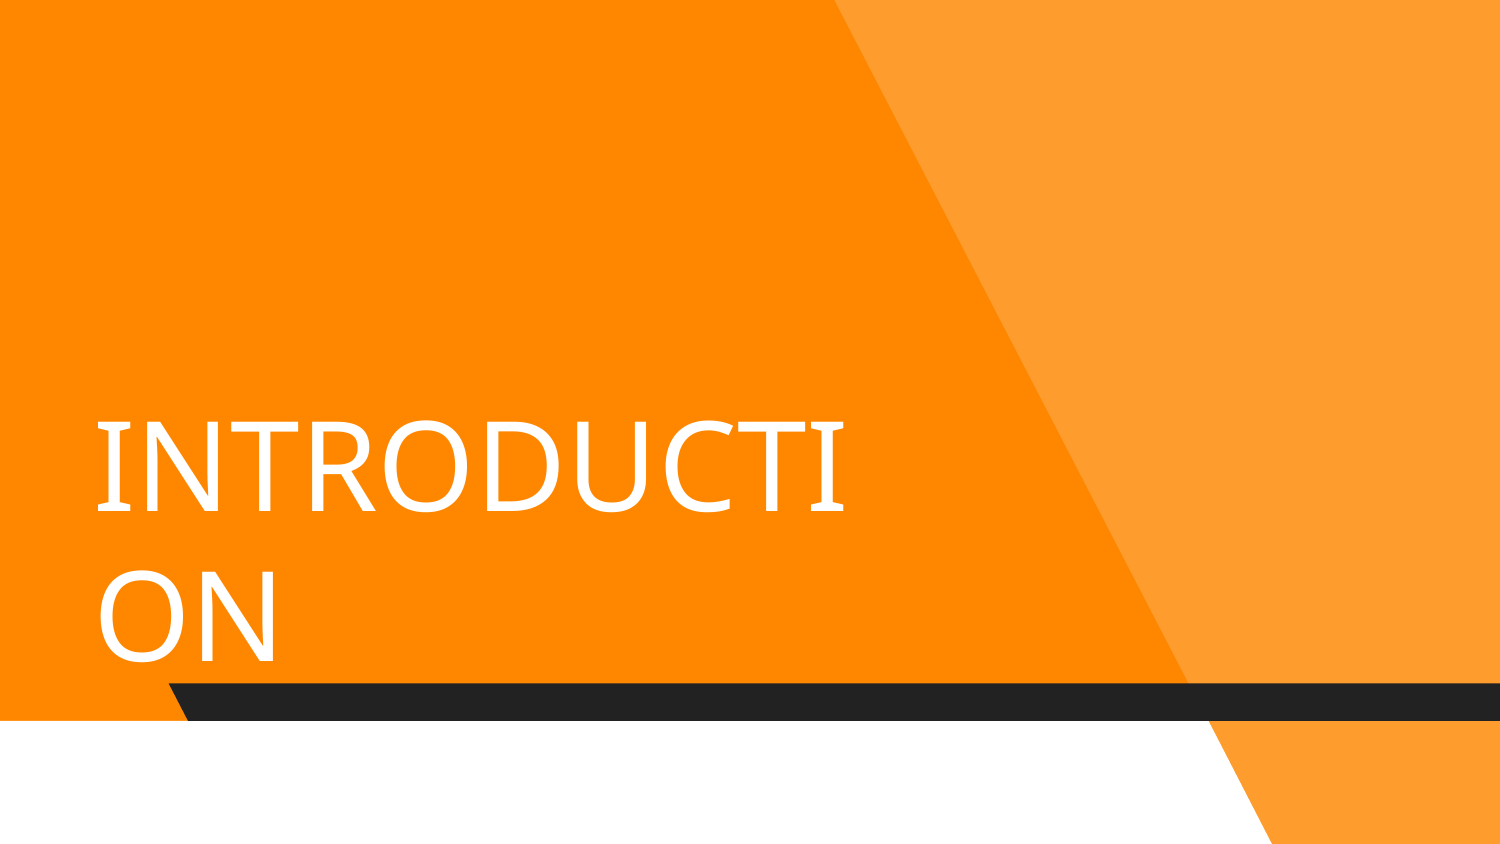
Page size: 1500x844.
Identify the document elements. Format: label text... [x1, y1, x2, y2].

title INTRODUCTION [78, 511, 894, 702]
